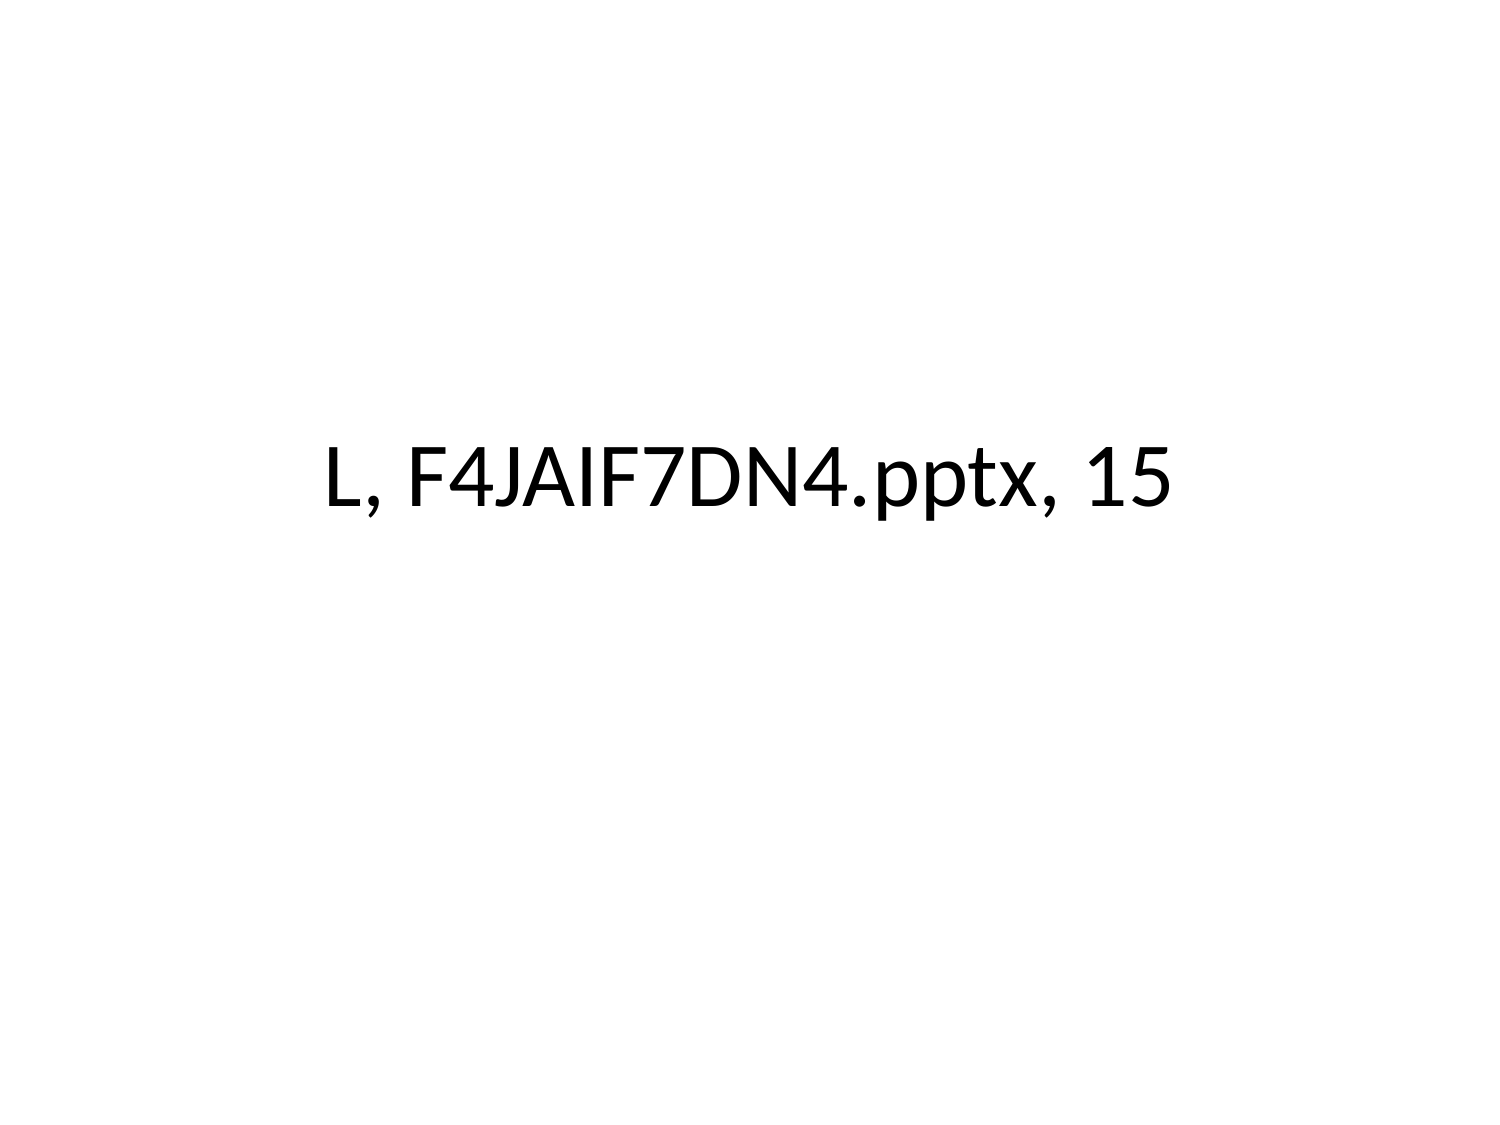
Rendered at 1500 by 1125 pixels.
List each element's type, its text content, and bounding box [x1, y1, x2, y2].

title L, F4JAIF7DN4.pptx, 15 [112, 349, 1388, 591]
